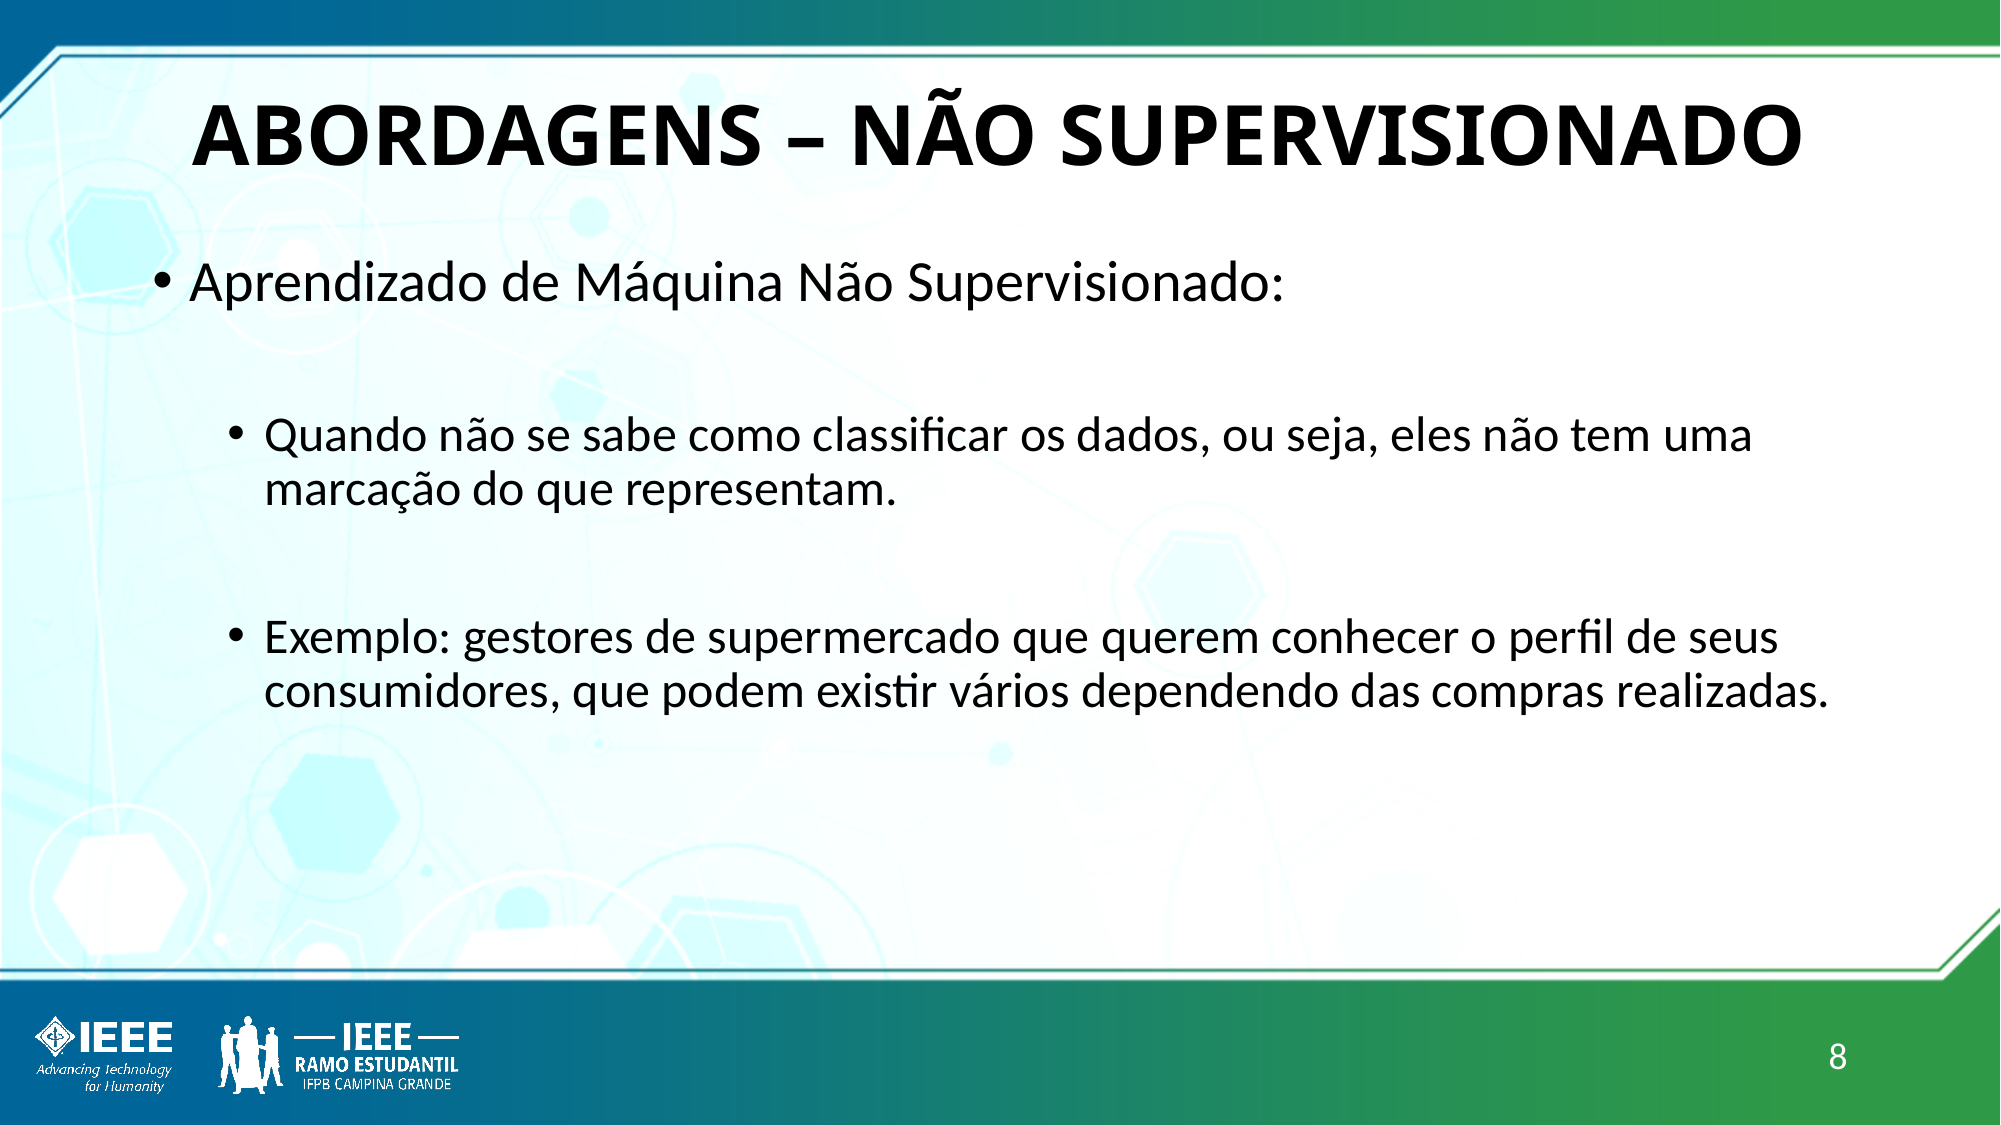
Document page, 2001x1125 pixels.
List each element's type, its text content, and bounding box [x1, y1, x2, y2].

picture [428, 1058, 432, 1071]
picture [81, 1023, 89, 1051]
picture [337, 1058, 348, 1071]
title ABORDAGENS – NÃO SUPERVISIONADO [137, 59, 1863, 218]
picture [122, 1023, 143, 1051]
picture [356, 1023, 371, 1049]
picture [423, 1058, 428, 1071]
picture [150, 1023, 171, 1051]
picture [0, 0, 2000, 1125]
picture [396, 1023, 410, 1049]
picture [42, 1023, 68, 1050]
picture [94, 1023, 116, 1051]
picture [356, 1058, 363, 1071]
picture [366, 1059, 373, 1071]
list Aprendizado de Máquina Não Supervisionado: Quando não se sabe como classificar os dados, ou seja, eles não tem uma marcação do que representam. Exemplo: gestores de supermercado que querem conhecer o perfil de seus consumidores, que podem existir vários dependendo das compras realizadas. [137, 244, 1863, 937]
picture [220, 1017, 281, 1093]
picture [452, 1058, 458, 1071]
picture [411, 1058, 419, 1071]
picture [375, 1058, 383, 1071]
picture [344, 1023, 350, 1050]
picture [399, 1058, 408, 1071]
picture [297, 1058, 304, 1071]
picture [309, 1058, 317, 1071]
picture [376, 1023, 391, 1049]
picture [386, 1058, 393, 1071]
slide_number 8 [1412, 1024, 1863, 1085]
picture [329, 1058, 333, 1071]
picture [435, 1058, 443, 1071]
picture [321, 1058, 325, 1071]
